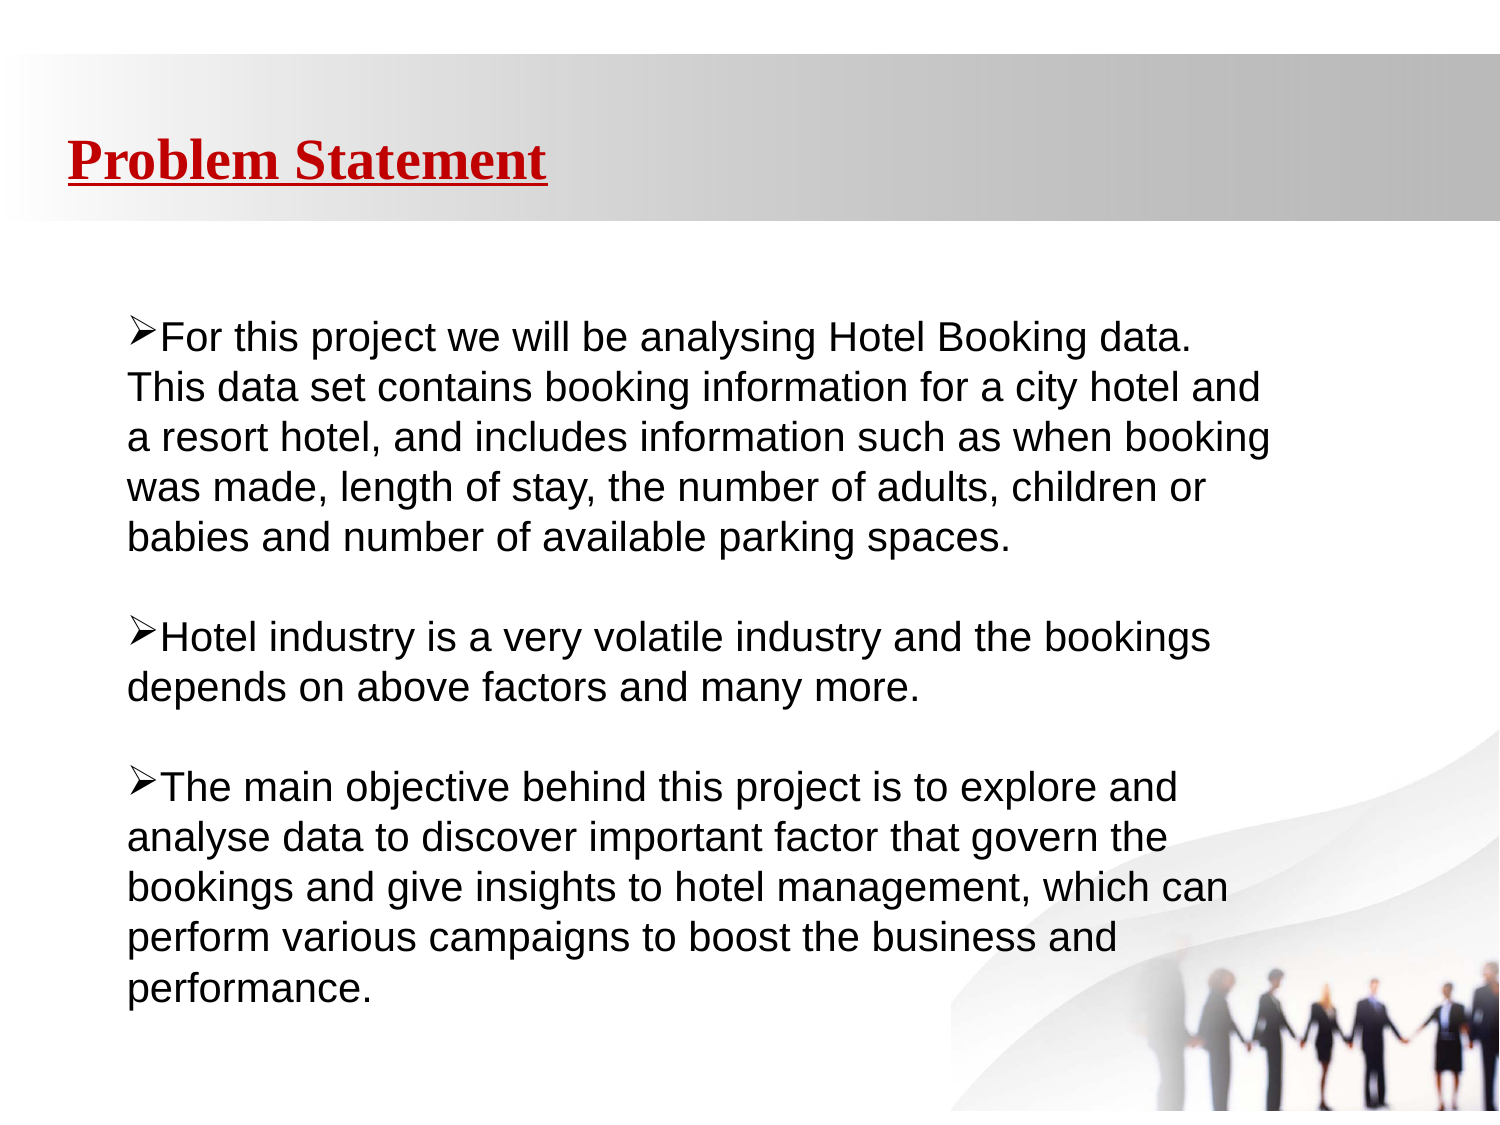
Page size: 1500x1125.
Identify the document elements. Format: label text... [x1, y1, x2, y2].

text_box For this project we will be analysing Hotel Booking data. This data set contains booking information for a city hotel and a resort hotel, and includes information such as when booking was made, length of stay, the number of adults, children or babies and number of available parking spaces. Hotel industry is a very volatile industry and the bookings depends on above factors and many more. The main objective behind this project is to explore and analyse data to discover important factor that govern the bookings and give insights to hotel management, which can perform various campaigns to boost the business and performance. [112, 302, 1294, 1125]
text_box Problem Statement [52, 113, 1353, 199]
picture [1294, 728, 1499, 1111]
